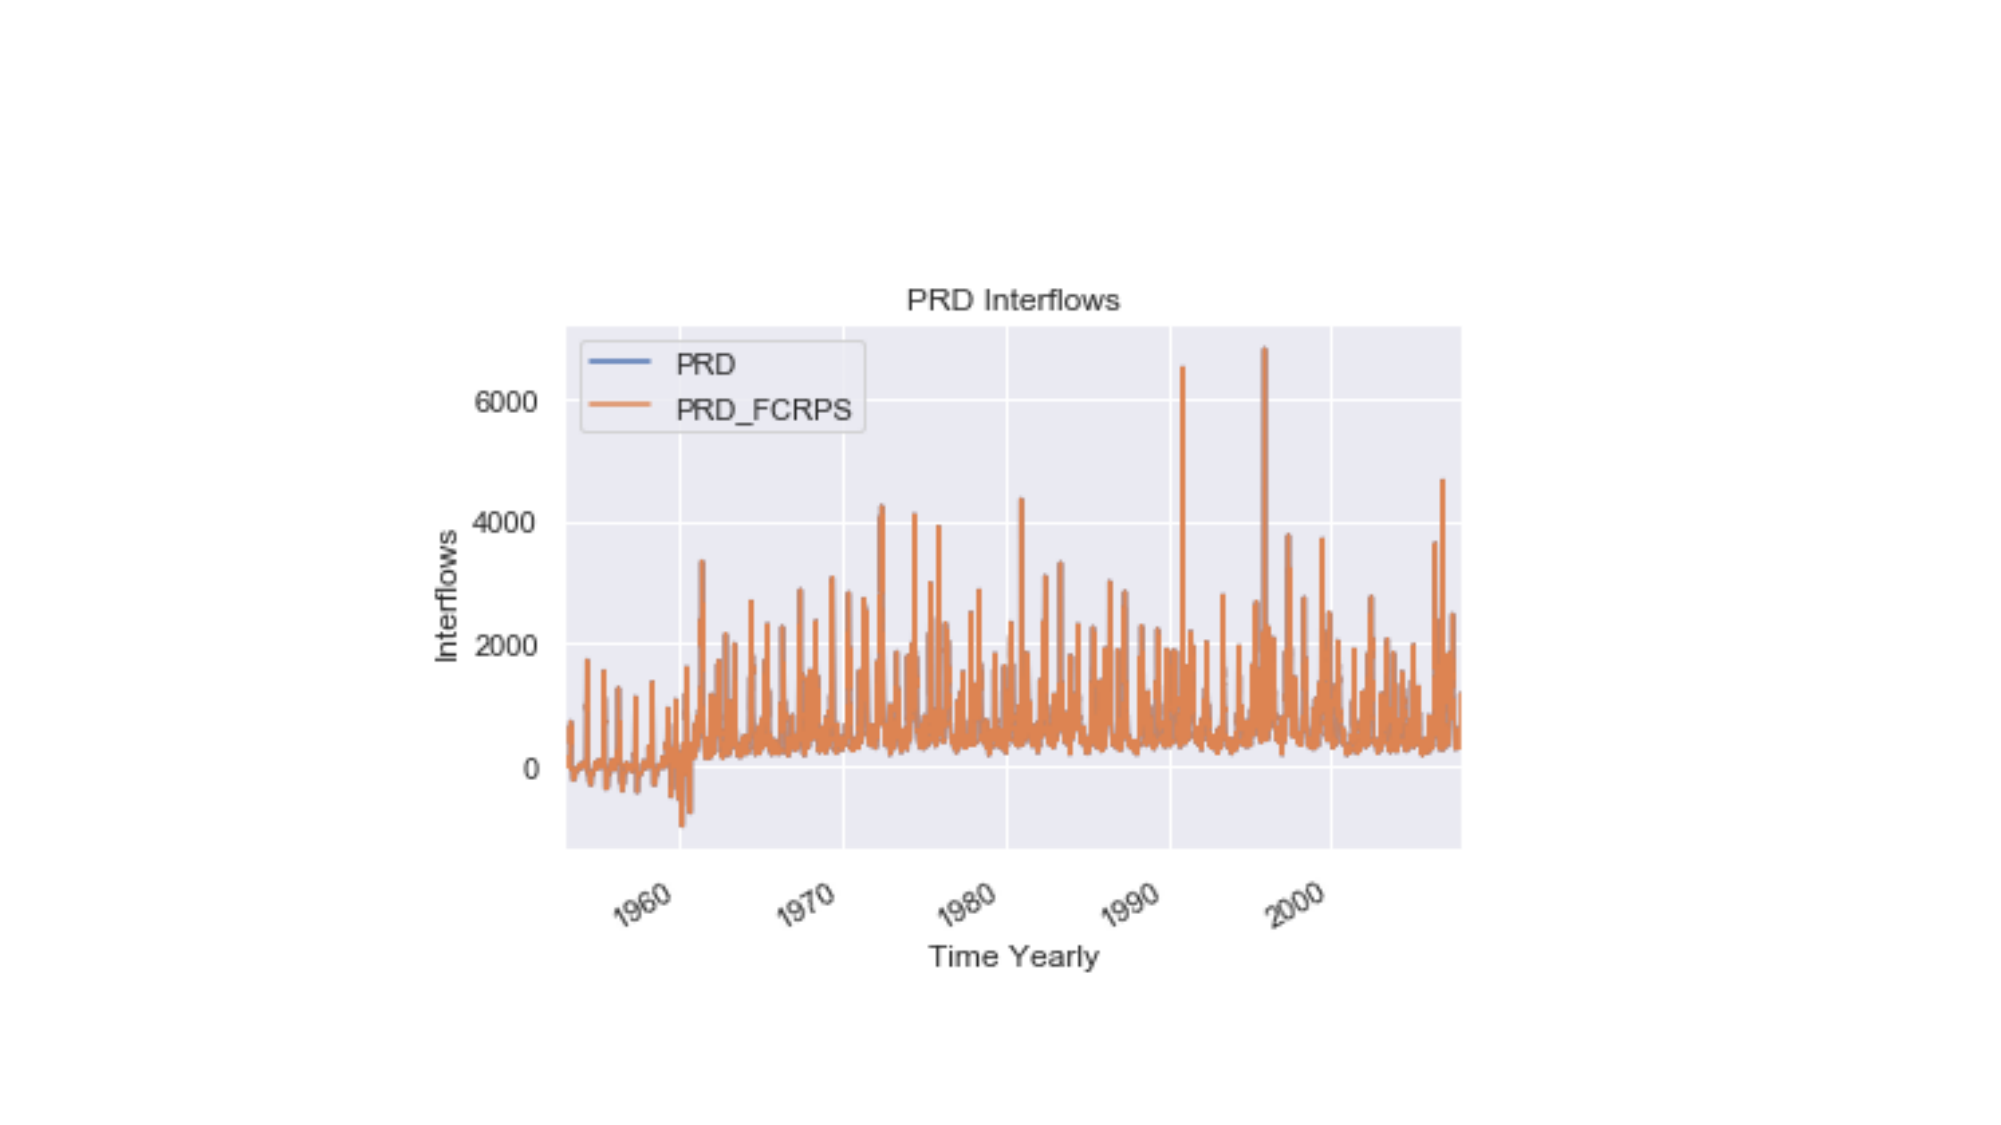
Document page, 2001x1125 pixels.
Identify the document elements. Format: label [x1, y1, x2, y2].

list [417, 271, 1481, 990]
